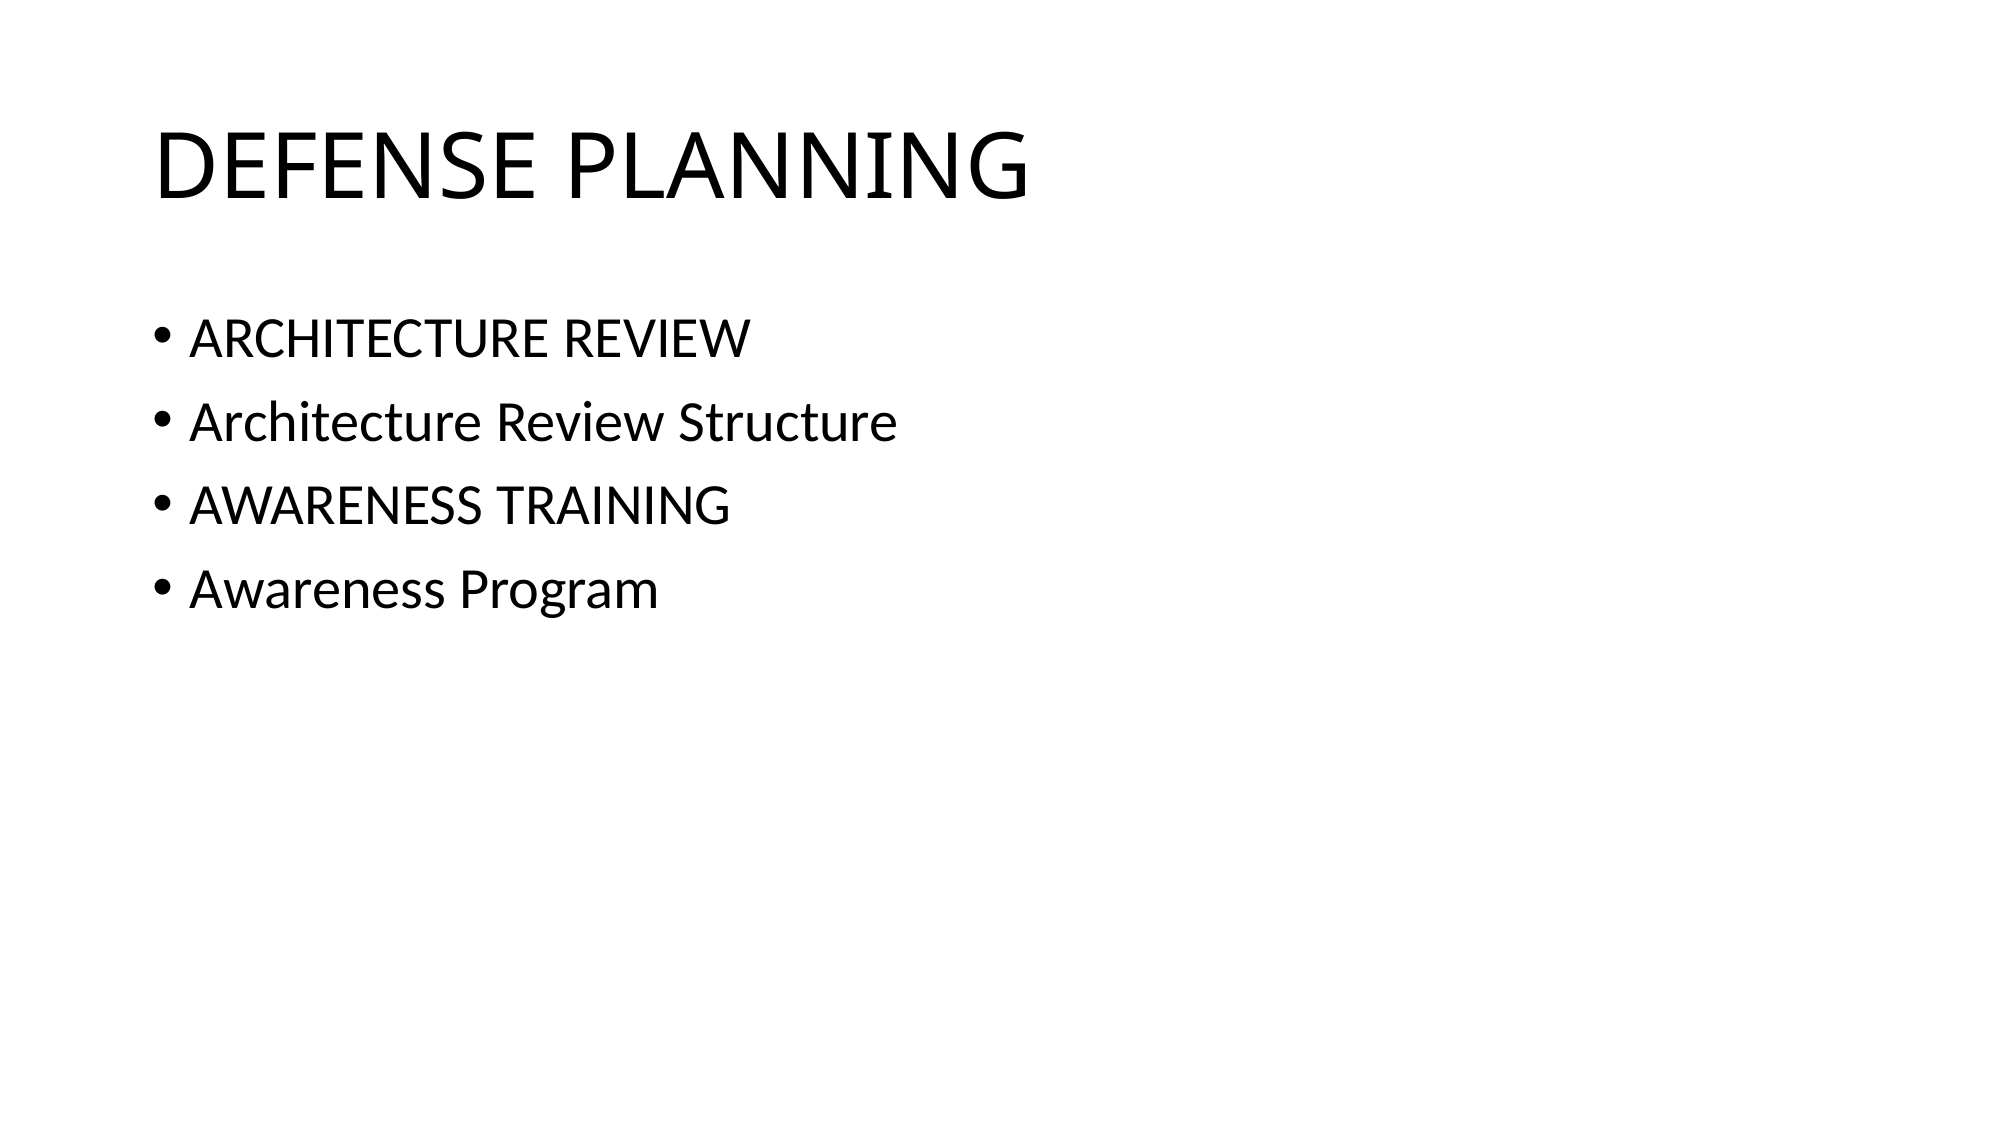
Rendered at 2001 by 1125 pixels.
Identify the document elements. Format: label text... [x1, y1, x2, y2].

list ARCHITECTURE REVIEW Architecture Review Structure AWARENESS TRAINING Awareness Program [137, 299, 1863, 1014]
title DEFENSE PLANNING [137, 59, 1863, 278]
